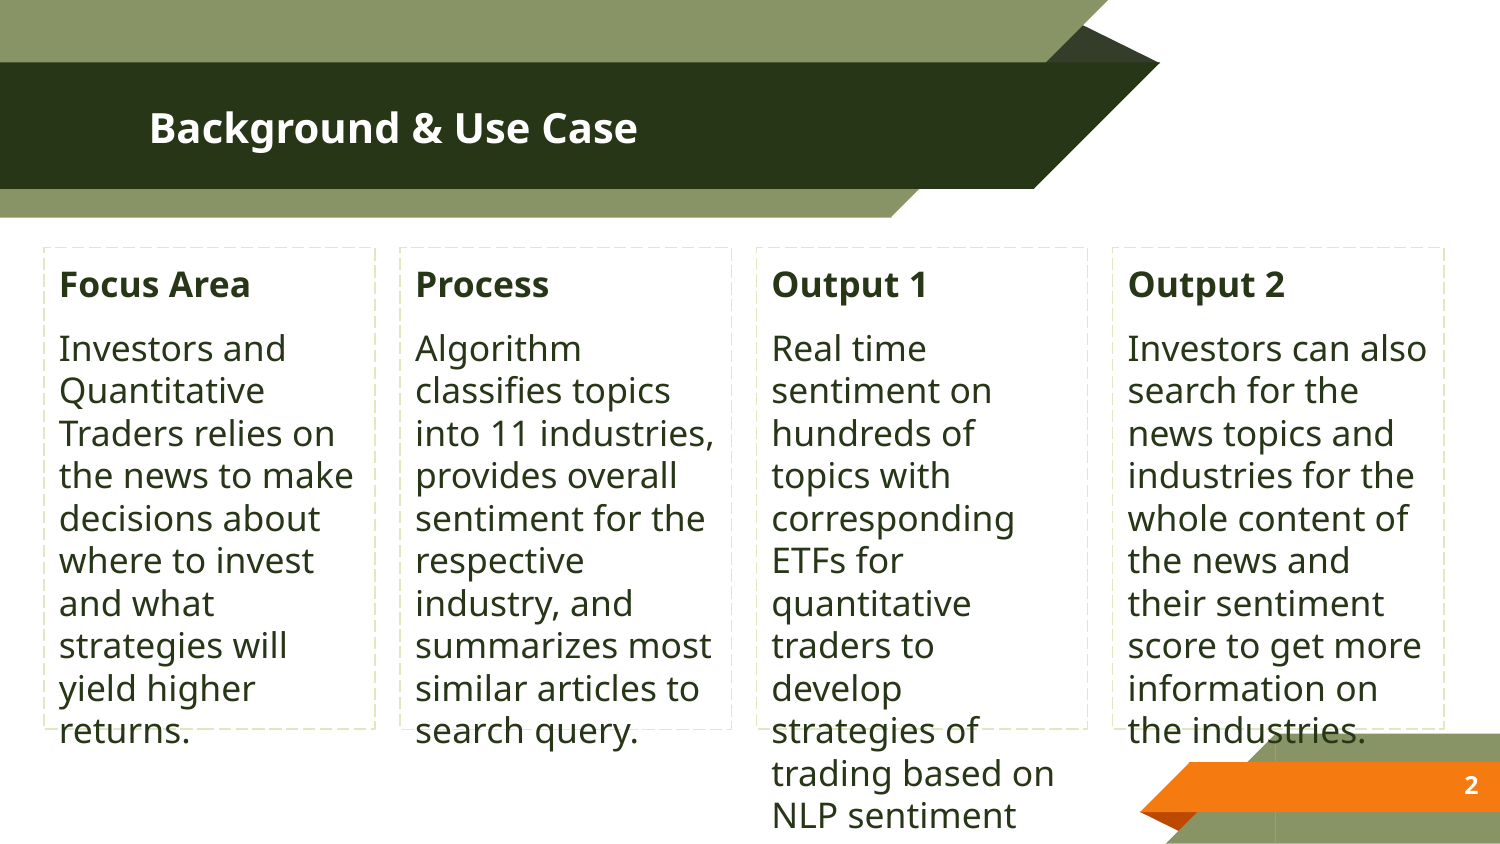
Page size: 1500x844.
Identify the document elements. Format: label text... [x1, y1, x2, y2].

list Process Algorithm classifies topics into 11 industries, provides overall sentiment for the respective industry, and summarizes most similar articles to search query. [400, 247, 732, 730]
text_box Focus Area Investors and Quantitative Traders relies on the news to make decisions about where to invest and what strategies will yield higher returns. [43, 247, 376, 730]
slide_number ‹#› [1249, 760, 1494, 813]
title Background & Use Case [133, 64, 997, 190]
text_box Output 2 Investors can also search for the news topics and industries for the whole content of the news and their sentiment score to get more information on the industries. [1112, 247, 1444, 730]
text_box Output 1 Real time sentiment on hundreds of topics with corresponding ETFs for quantitative traders to develop strategies of trading based on NLP sentiment analysis. [756, 247, 1088, 730]
